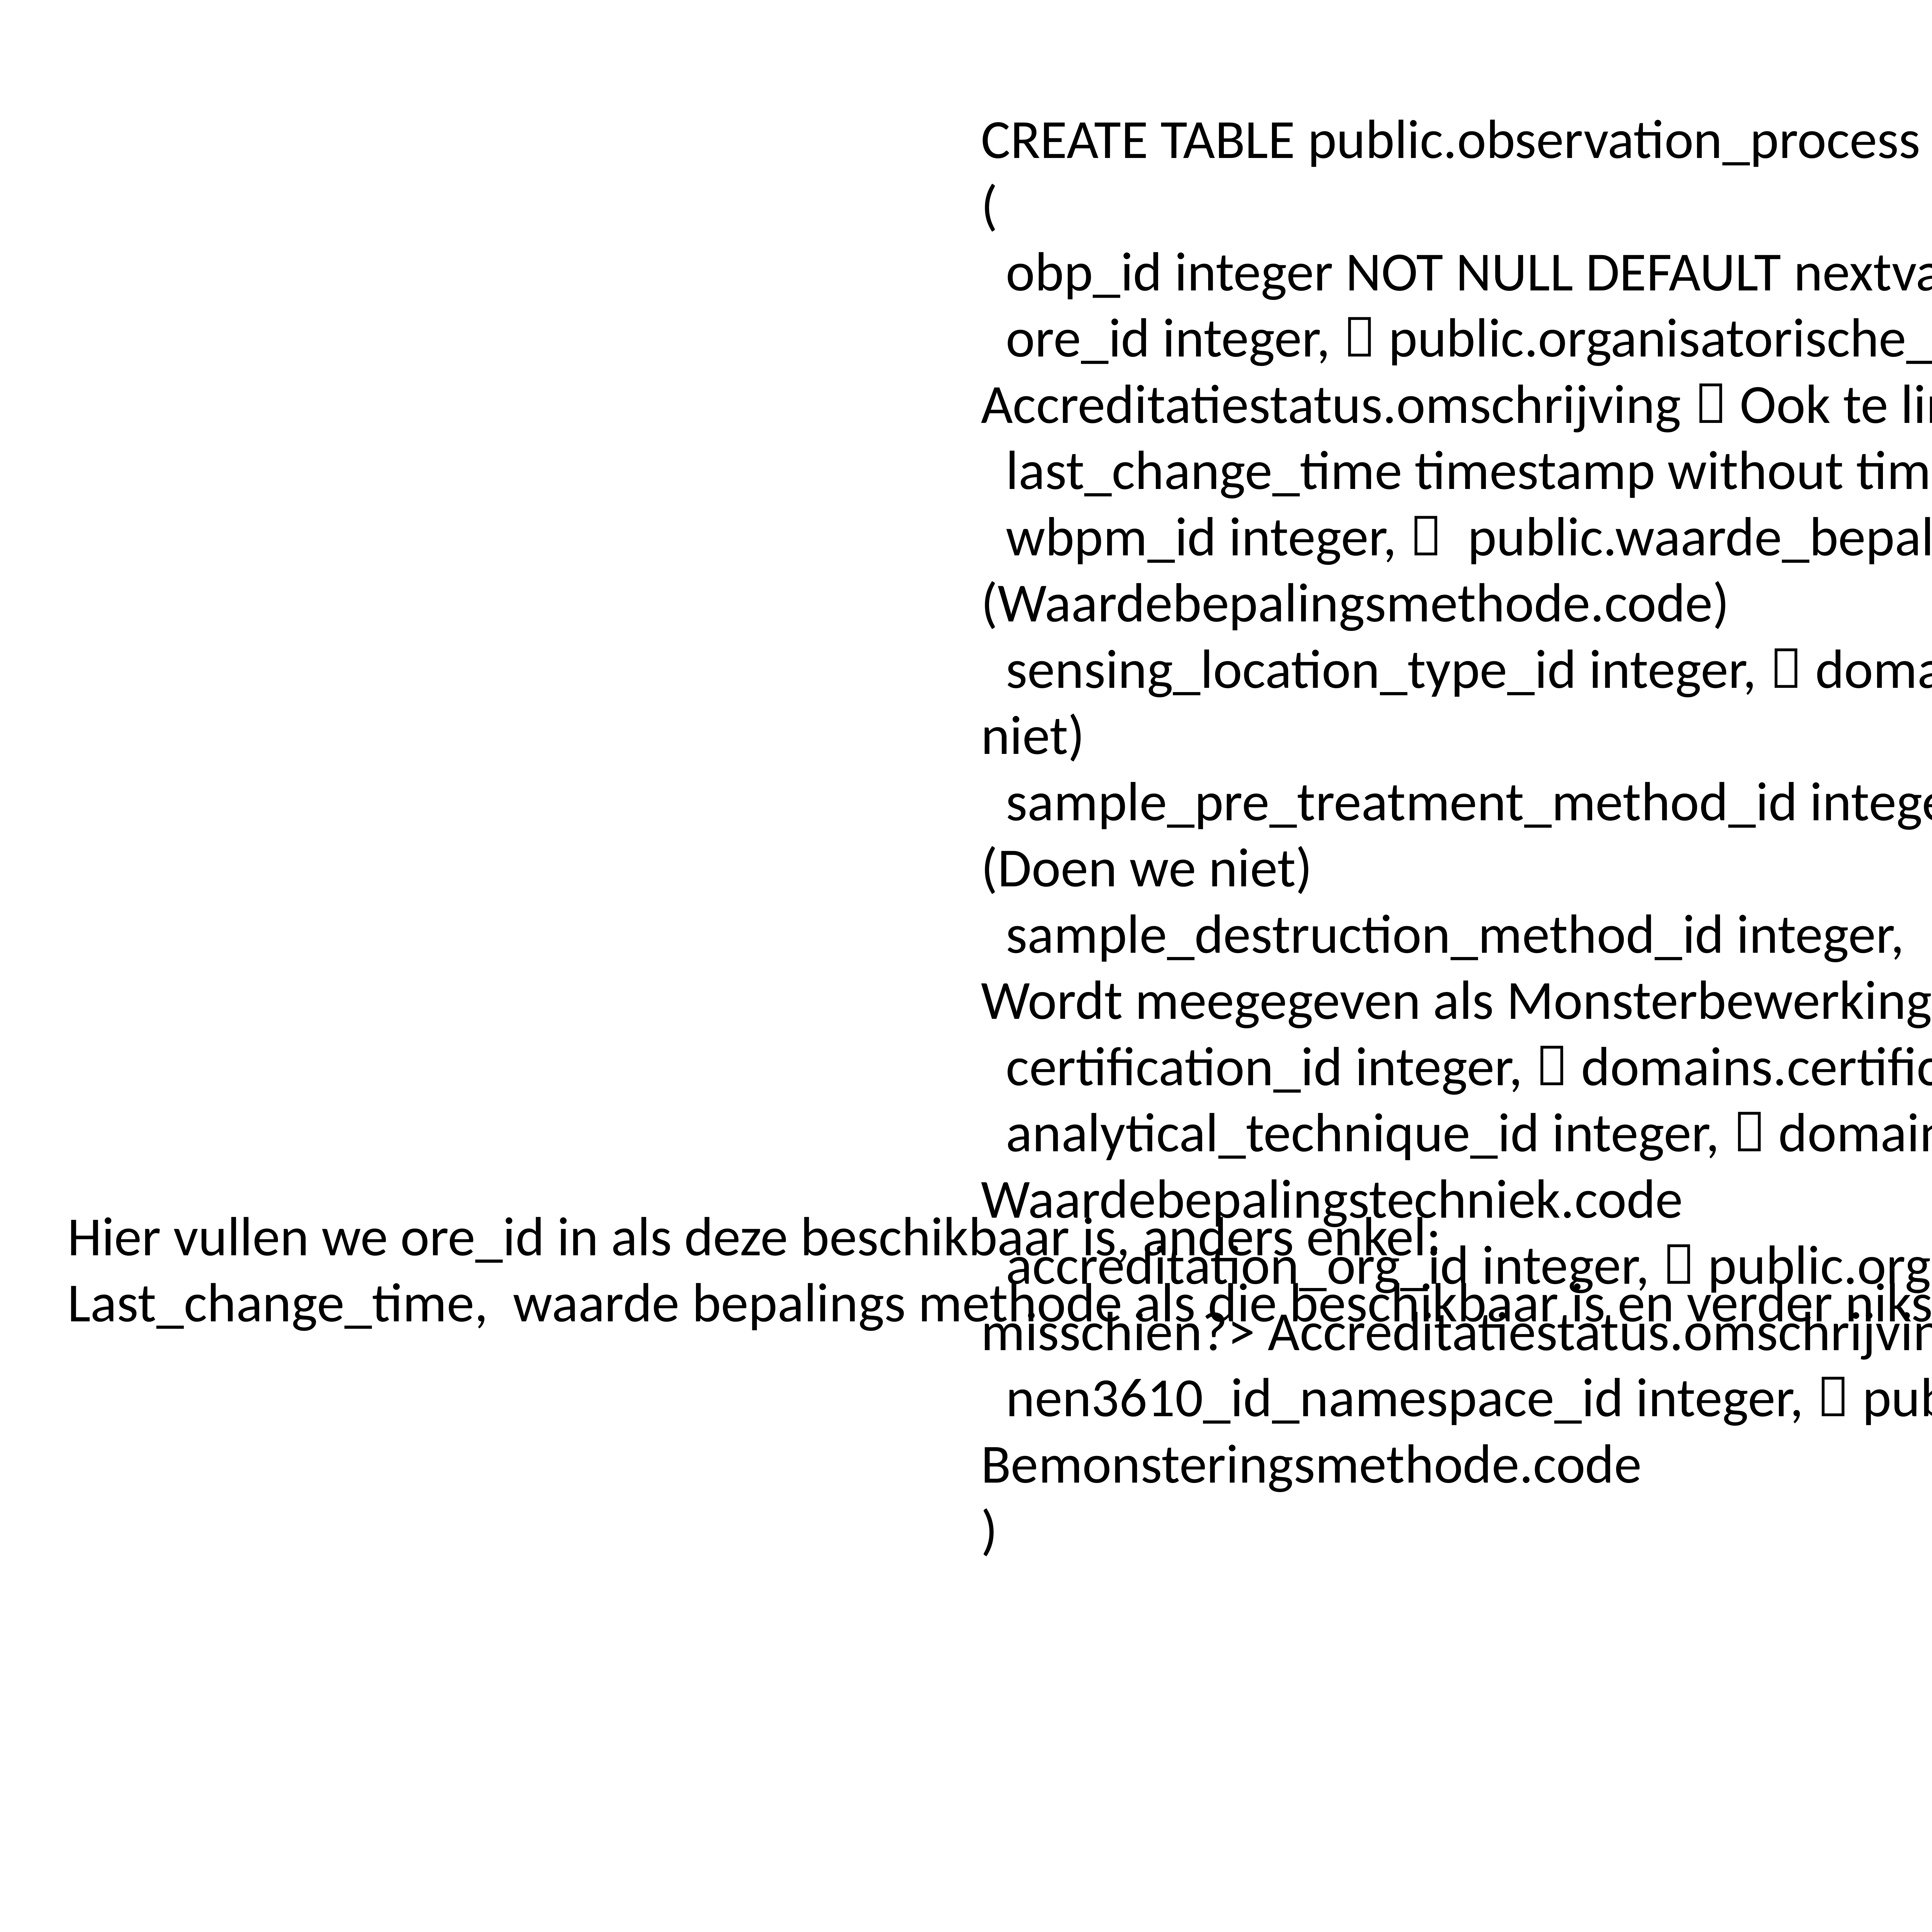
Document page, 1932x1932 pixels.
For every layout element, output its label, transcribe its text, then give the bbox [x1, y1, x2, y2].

text_box CREATE TABLE public.observation_process ( obp_id integer NOT NULL DEFAULT nextval('observation_process_seq'::regclass), ore_id integer,  public.organisatorische_eenheid (gekoppelde tabel misschien?> Accreditatiestatus.omschrijving  Ook te linken aan Domeintabel WaterBeheerder) last_change_time timestamp without time zone NOT NULL, wbpm_id integer,  public.waarde_bepalings_methode_type  Gekoppelde tabel (Waardebepalingsmethode.code) sensing_location_type_id integer,  domains.locatietype_waardebepaling ( Doen we niet) sample_pre_treatment_method_id integer,  domains.monstervoorbehandeling (Doen we niet) sample_destruction_method_id integer,  domains.monsterbewerkingsmethode  Wordt meegegeven als Monsterbewerkingsmethode.code certification_id integer,  domains.certificeringscode (Doen we niet) analytical_technique_id integer,  domains.waardebepalingstechniek  Waardebepalingstechniek.code accreditation_org_id integer,  public.organisatorische_eenheid (gekoppelde tabel misschien?> Accreditatiestatus.omschrijving) nen3610_id_namespace_id integer,  public.namespace_type  Bemonsteringsmethode.code ) [976, 100, 1932, 1197]
text_box Hier vullen we ore_id in als deze beschikbaar is, anders enkel: Last_change_time, waarde bepalings methode als die beschikbaar is en verder niks. [62, 1197, 1932, 1401]
text_box CREATE TABLE public.observation_process ( obp_id integer NOT NULL DEFAULT nextval('observation_process_seq'::regclass), ore_id integer,  public.organisatorische_eenheid (gekoppelde tabel misschien?> Accreditatiestatus.omschrijving  Ook te linken aan Domeintabel WaterBeheerder) last_change_time timestamp without time zone NOT NULL, wbpm_id integer,  public.waarde_bepalings_methode_type  Gekoppelde tabel (Waardebepalingsmethode.code) sensing_location_type_id integer,  domains.locatietype_waardebepaling ( Doen we niet) sample_pre_treatment_method_id integer,  domains.monstervoorbehandeling (Doen we niet) sample_destruction_method_id integer,  domains.monsterbewerkingsmethode  Wordt meegegeven als Monsterbewerkingsmethode.code certification_id integer,  domains.certificeringscode (Doen we niet) analytical_technique_id integer,  domains.waardebepalingstechniek  Waardebepalingstechniek.code accreditation_org_id integer,  public.organisatorische_eenheid (gekoppelde tabel misschien?> Accreditatiestatus.omschrijving) nen3610_id_namespace_id integer,  public.namespace_type  Bemonsteringsmethode.code ) [976, 1401, 1932, 1562]
